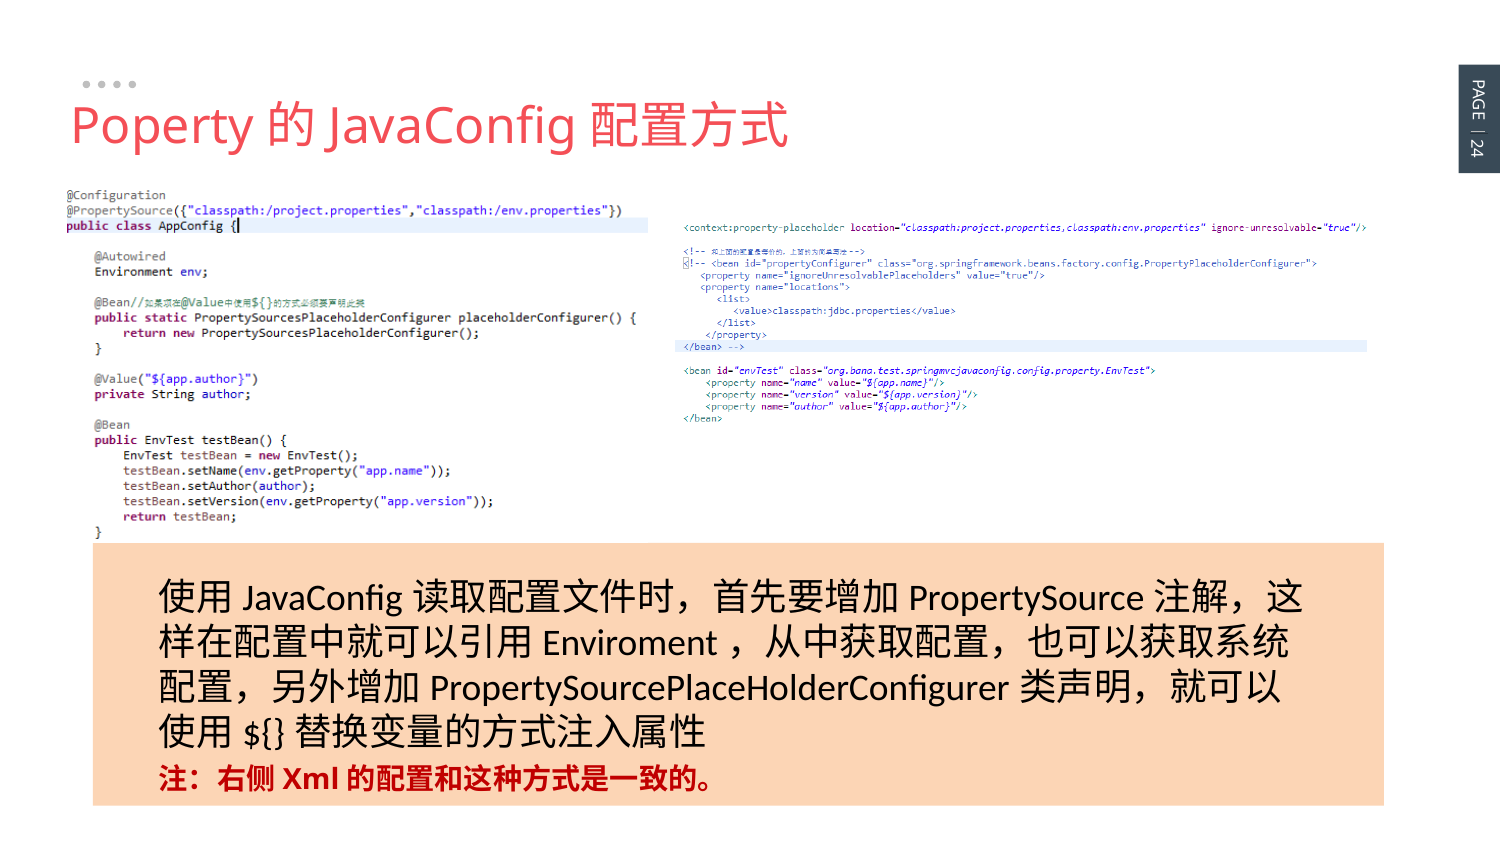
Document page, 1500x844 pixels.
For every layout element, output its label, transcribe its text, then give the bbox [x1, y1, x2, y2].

picture [675, 220, 1367, 426]
text_box 使用JavaConfig读取配置文件时，首先要增加PropertySource注解，这样在配置中就可以引用Enviroment，从中获取配置，也可以获取系统配置，另外增加PropertySourcePlaceHolderConfigurer类声明，就可以使用${}替换变量的方式注入属性 [143, 565, 1325, 753]
text_box Poperty的JavaConfig配置方式 [55, 85, 804, 161]
picture [67, 189, 648, 543]
text_box 注：右侧Xml的配置和这种方式是一致的。 [143, 753, 1399, 803]
text_box [91, 541, 1386, 808]
